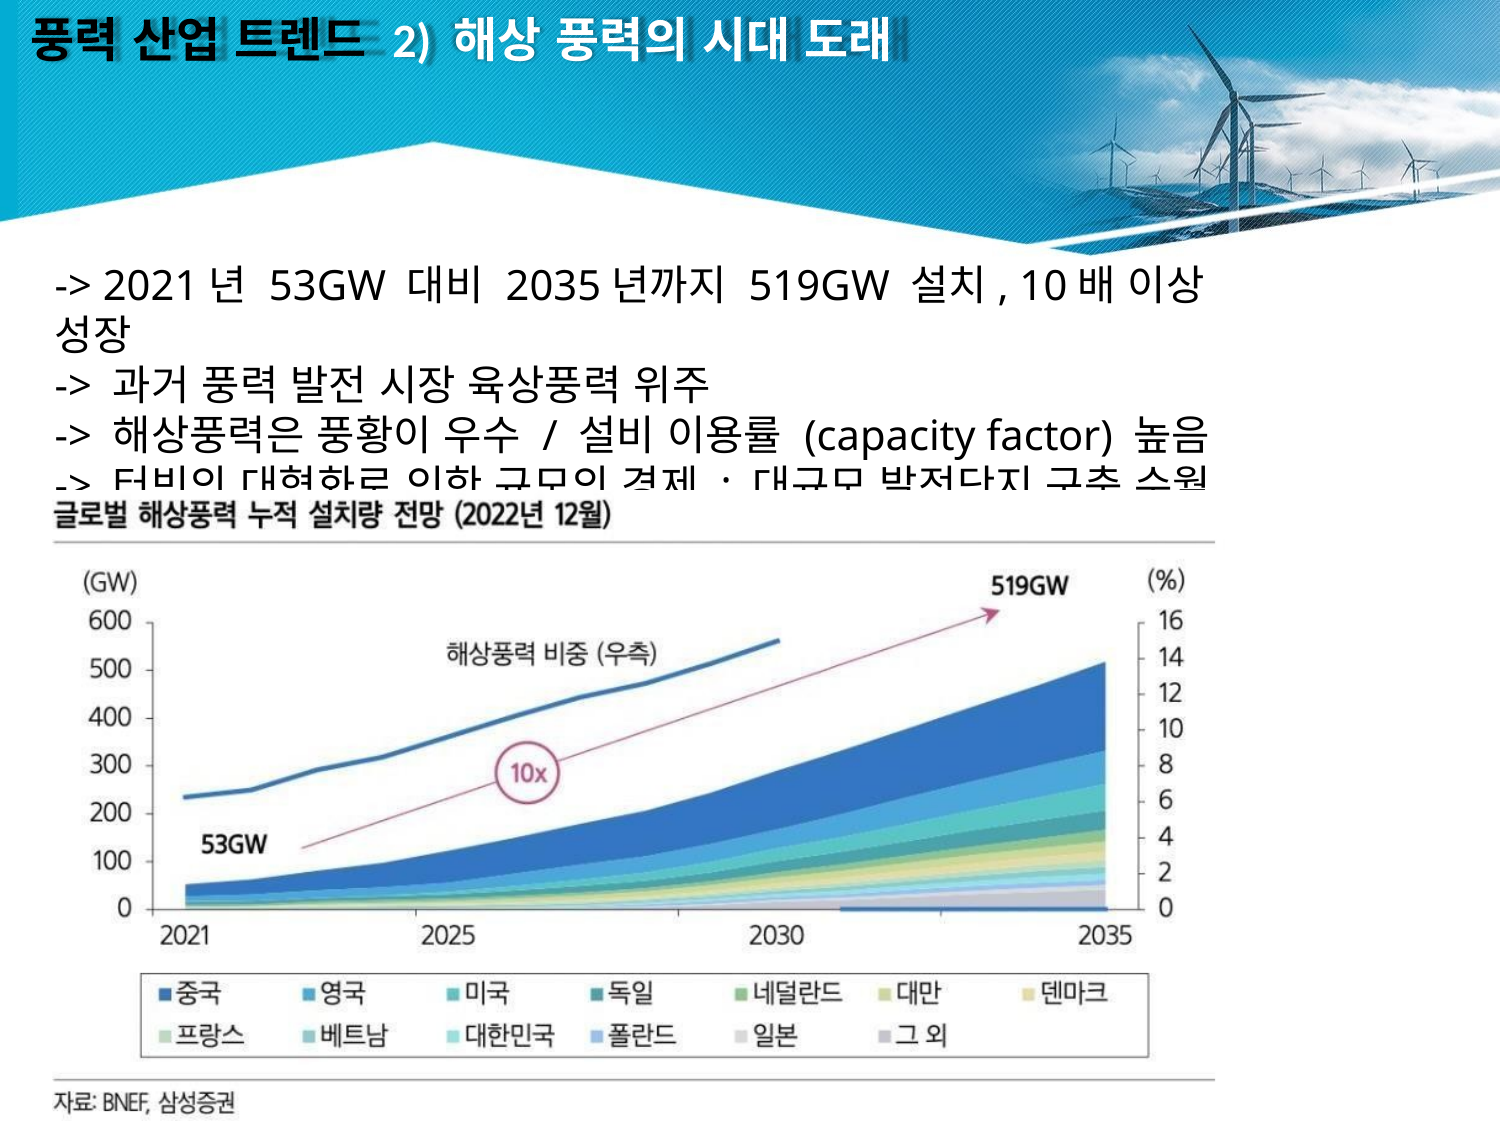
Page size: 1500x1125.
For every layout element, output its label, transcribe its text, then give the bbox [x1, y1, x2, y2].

text_box -> 2021년 53GW 대비 2035년까지 519GW 설치, 10배 이상 성장 -> 과거 풍력 발전 시장 육상풍력 위주 -> 해상풍력은 풍황이 우수 / 설비 이용률 (capacity factor) 높음 -> 터빈의 대형화로 인한 규모의 경제 : 대규모 발전단지 구축 수월 [52, 258, 1256, 509]
picture [52, 490, 1226, 1121]
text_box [0, 0, 1500, 258]
